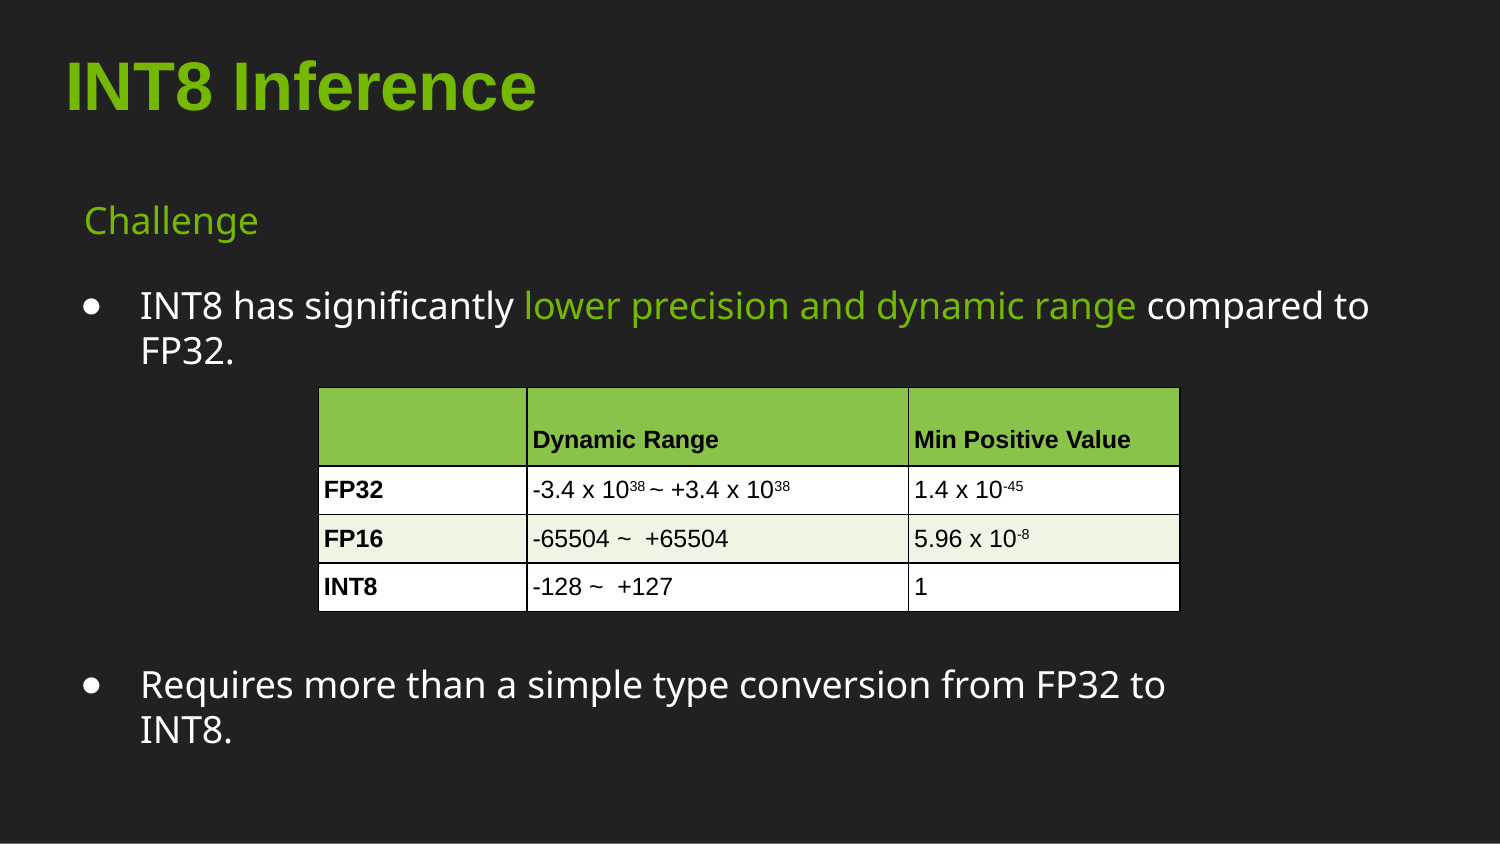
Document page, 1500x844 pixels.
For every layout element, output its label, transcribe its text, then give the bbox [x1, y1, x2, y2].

table_cell 5.96 x 10-8 [909, 515, 1179, 562]
table_header Min Positive Value [909, 388, 1179, 465]
table_header Dynamic Range [528, 388, 908, 465]
table_cell INT8 [319, 564, 526, 611]
table_cell 1 [909, 564, 1179, 611]
title INT8 Inference [63, 40, 541, 184]
text_box Challenge INT8 has significantly lower precision and dynamic range compared to FP32. [77, 195, 1426, 372]
table_cell -3.4 x 1038 ~ +3.4 x 1038 [528, 467, 908, 514]
table_cell -65504 ~ +65504 [528, 515, 908, 562]
table_cell FP16 [319, 515, 526, 562]
table_cell FP32 [319, 467, 526, 514]
table_cell 1.4 x 10-45 [909, 467, 1179, 514]
table_header [319, 388, 526, 465]
table_cell -128 ~ +127 [528, 564, 908, 611]
text_box Requires more than a simple type conversion from FP32 to INT8. [77, 659, 1228, 752]
